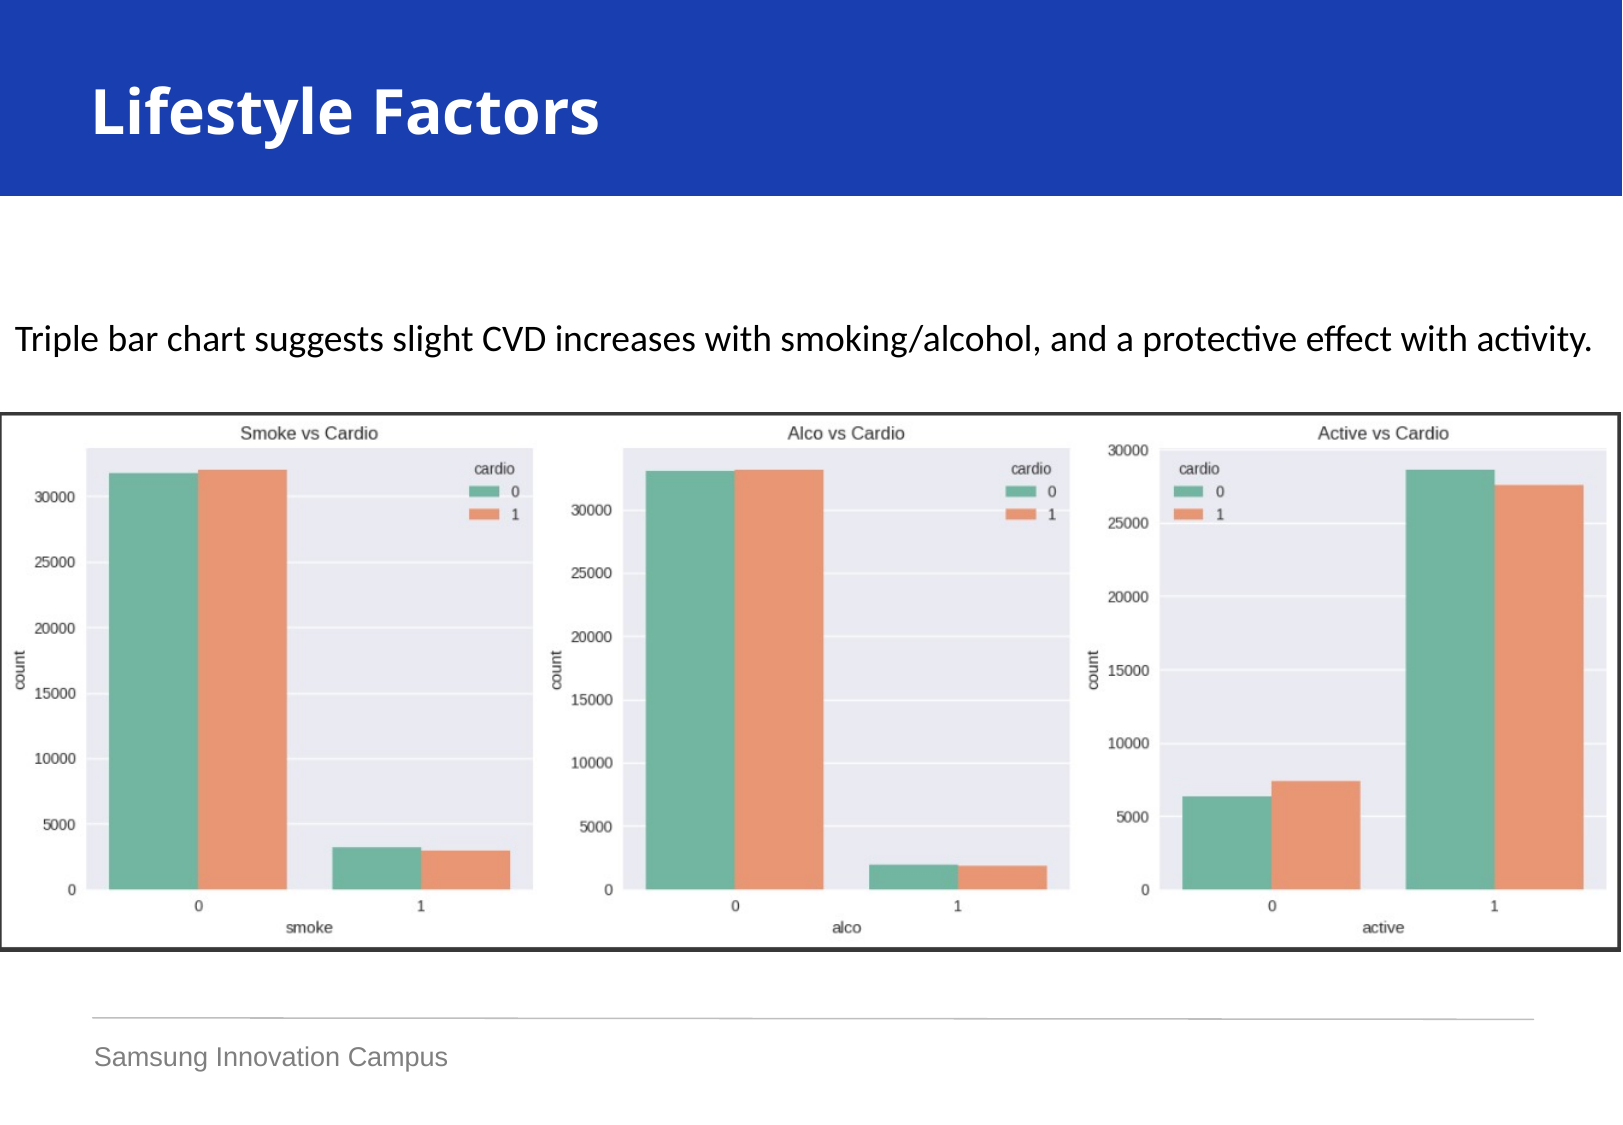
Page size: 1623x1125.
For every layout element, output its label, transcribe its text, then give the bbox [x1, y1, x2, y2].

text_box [0, 0, 1623, 197]
text_box Samsung Innovation Campus [93, 1039, 568, 1072]
text_box Triple bar chart suggests slight CVD increases with smoking/alcohol, and a protective effect with activity. [0, 307, 1623, 367]
picture [0, 412, 1622, 953]
